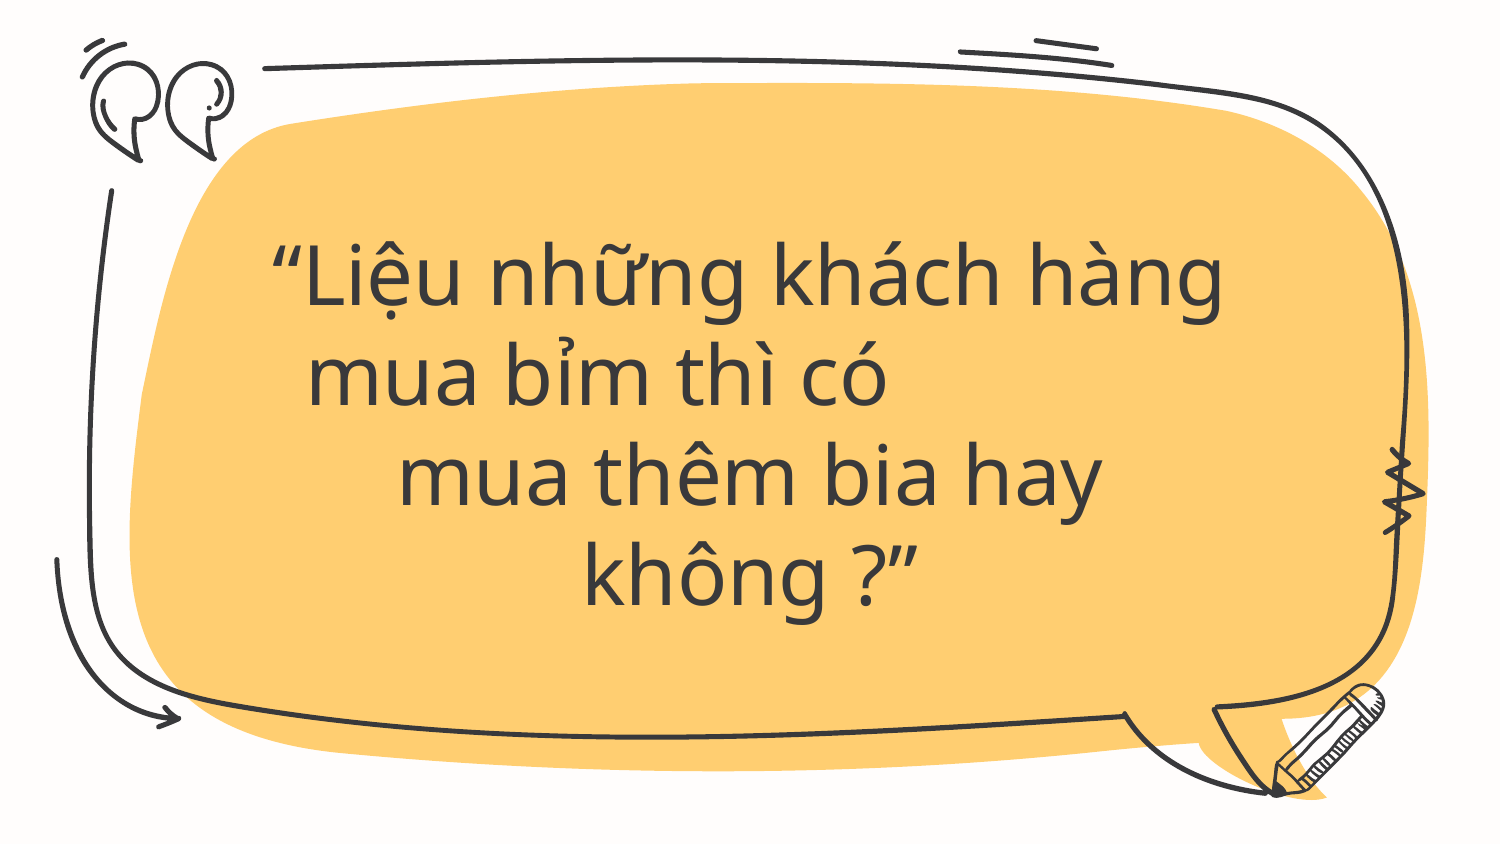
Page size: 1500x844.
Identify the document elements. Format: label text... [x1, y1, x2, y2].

text_box [1271, 683, 1386, 798]
list “Liệu những khách hàng mua bỉm thì có mua thêm bia hay không ?” [227, 194, 1273, 650]
